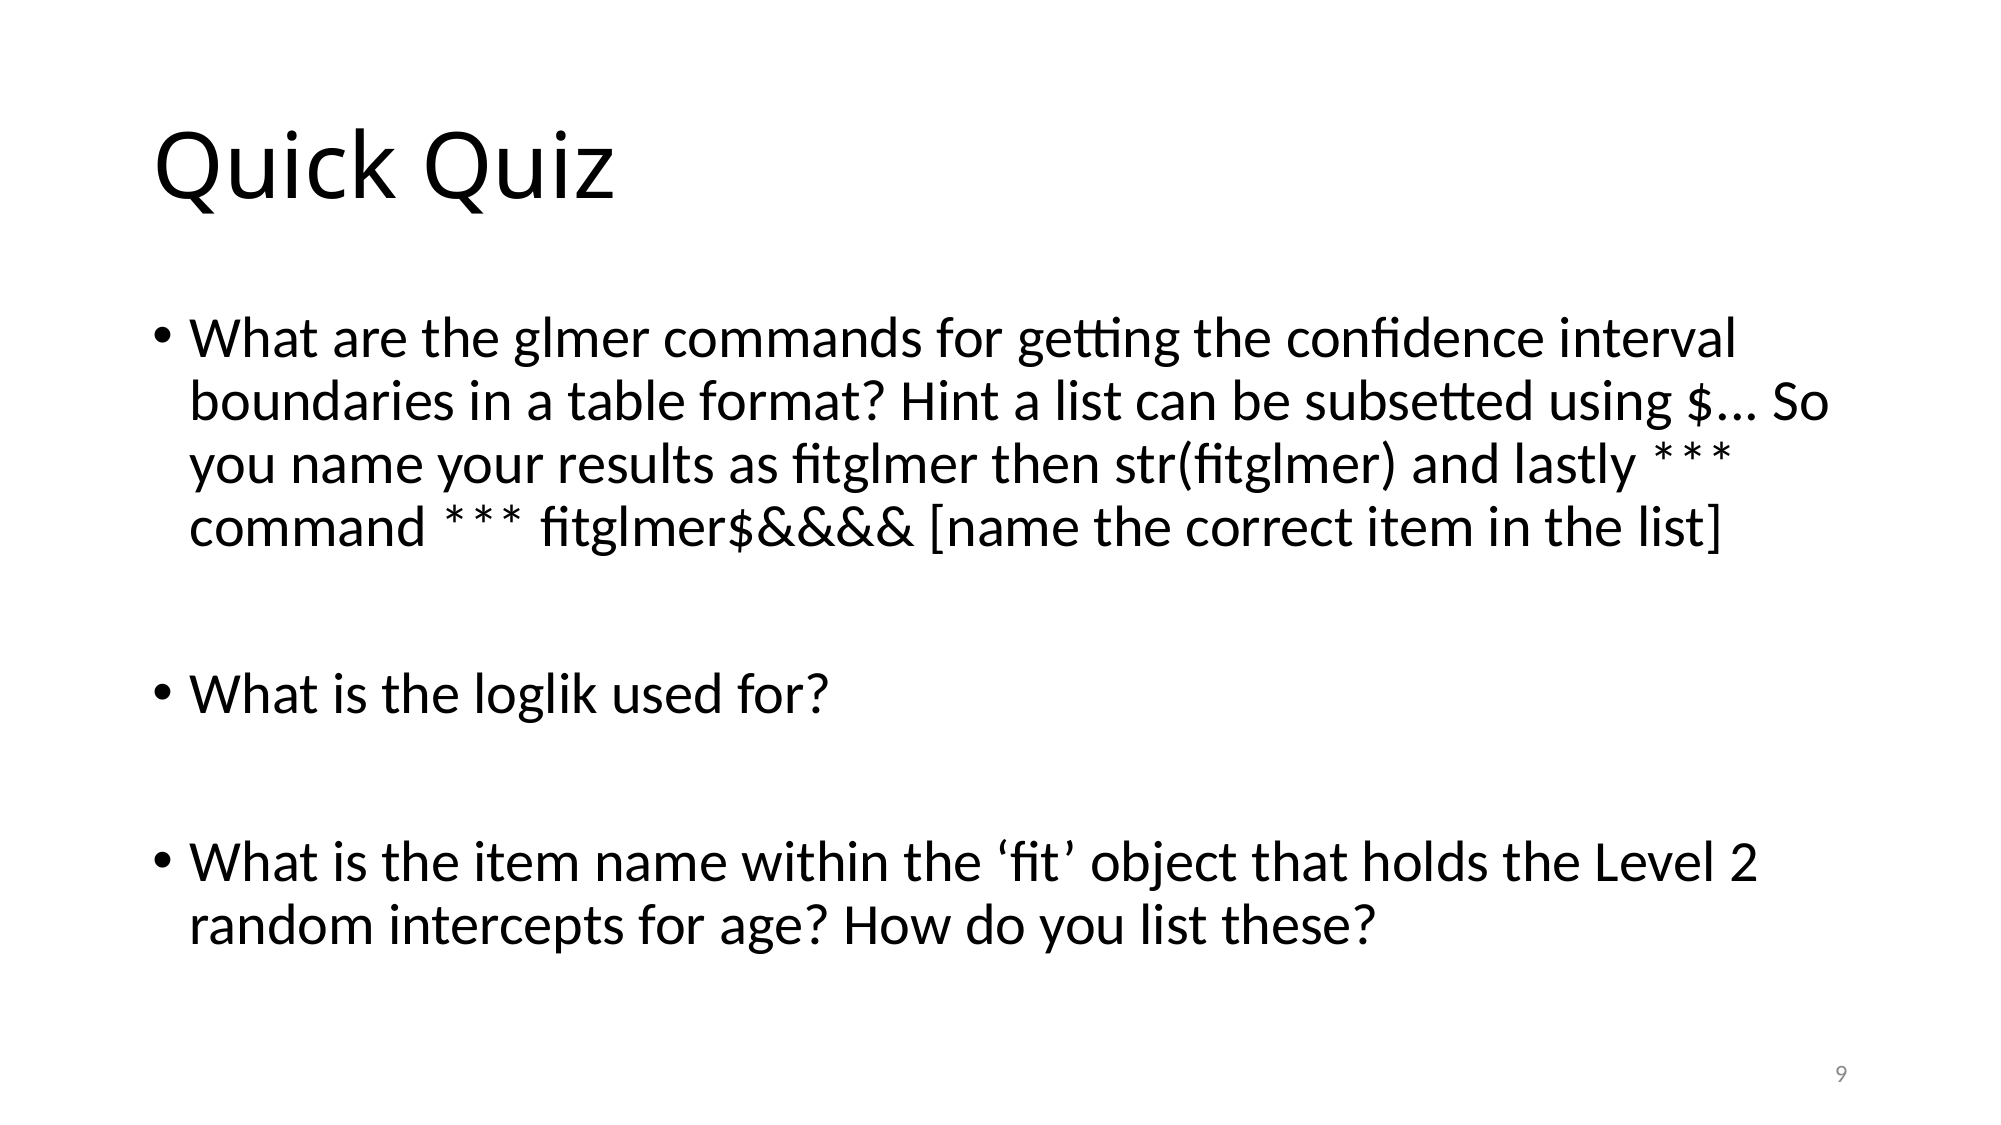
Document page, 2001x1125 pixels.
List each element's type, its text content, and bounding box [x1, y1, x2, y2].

slide_number 9 [1412, 1042, 1863, 1103]
title Quick Quiz [137, 59, 1863, 278]
list What are the glmer commands for getting the confidence interval boundaries in a table format? Hint a list can be subsetted using $... So you name your results as fitglmer then str(fitglmer) and lastly *** command *** fitglmer$&&&& [name the correct item in the list] What is the loglik used for? What is the item name within the ‘fit’ object that holds the Level 2 random intercepts for age? How do you list these? [137, 299, 1863, 1014]
